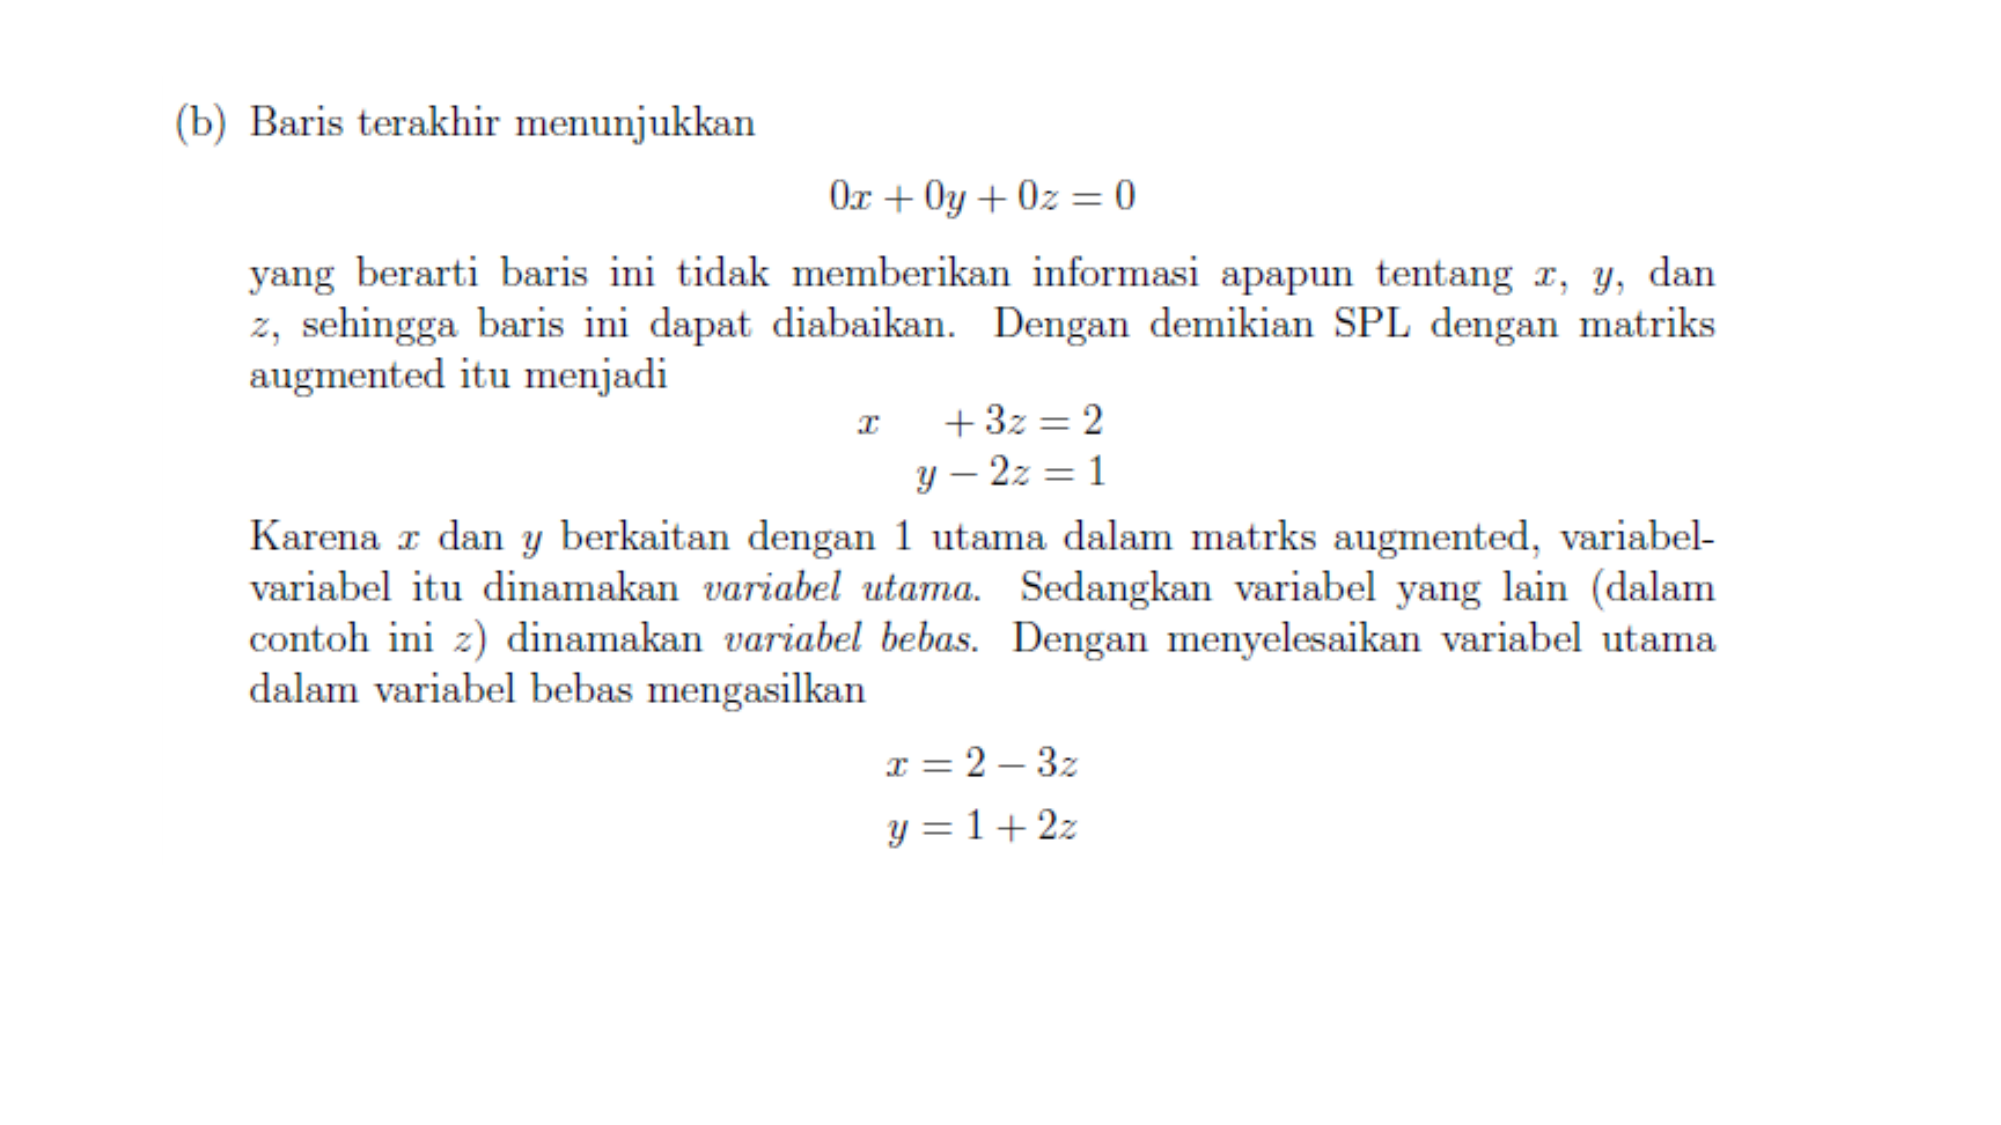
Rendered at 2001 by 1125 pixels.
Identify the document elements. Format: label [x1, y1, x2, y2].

picture [161, 76, 1756, 866]
